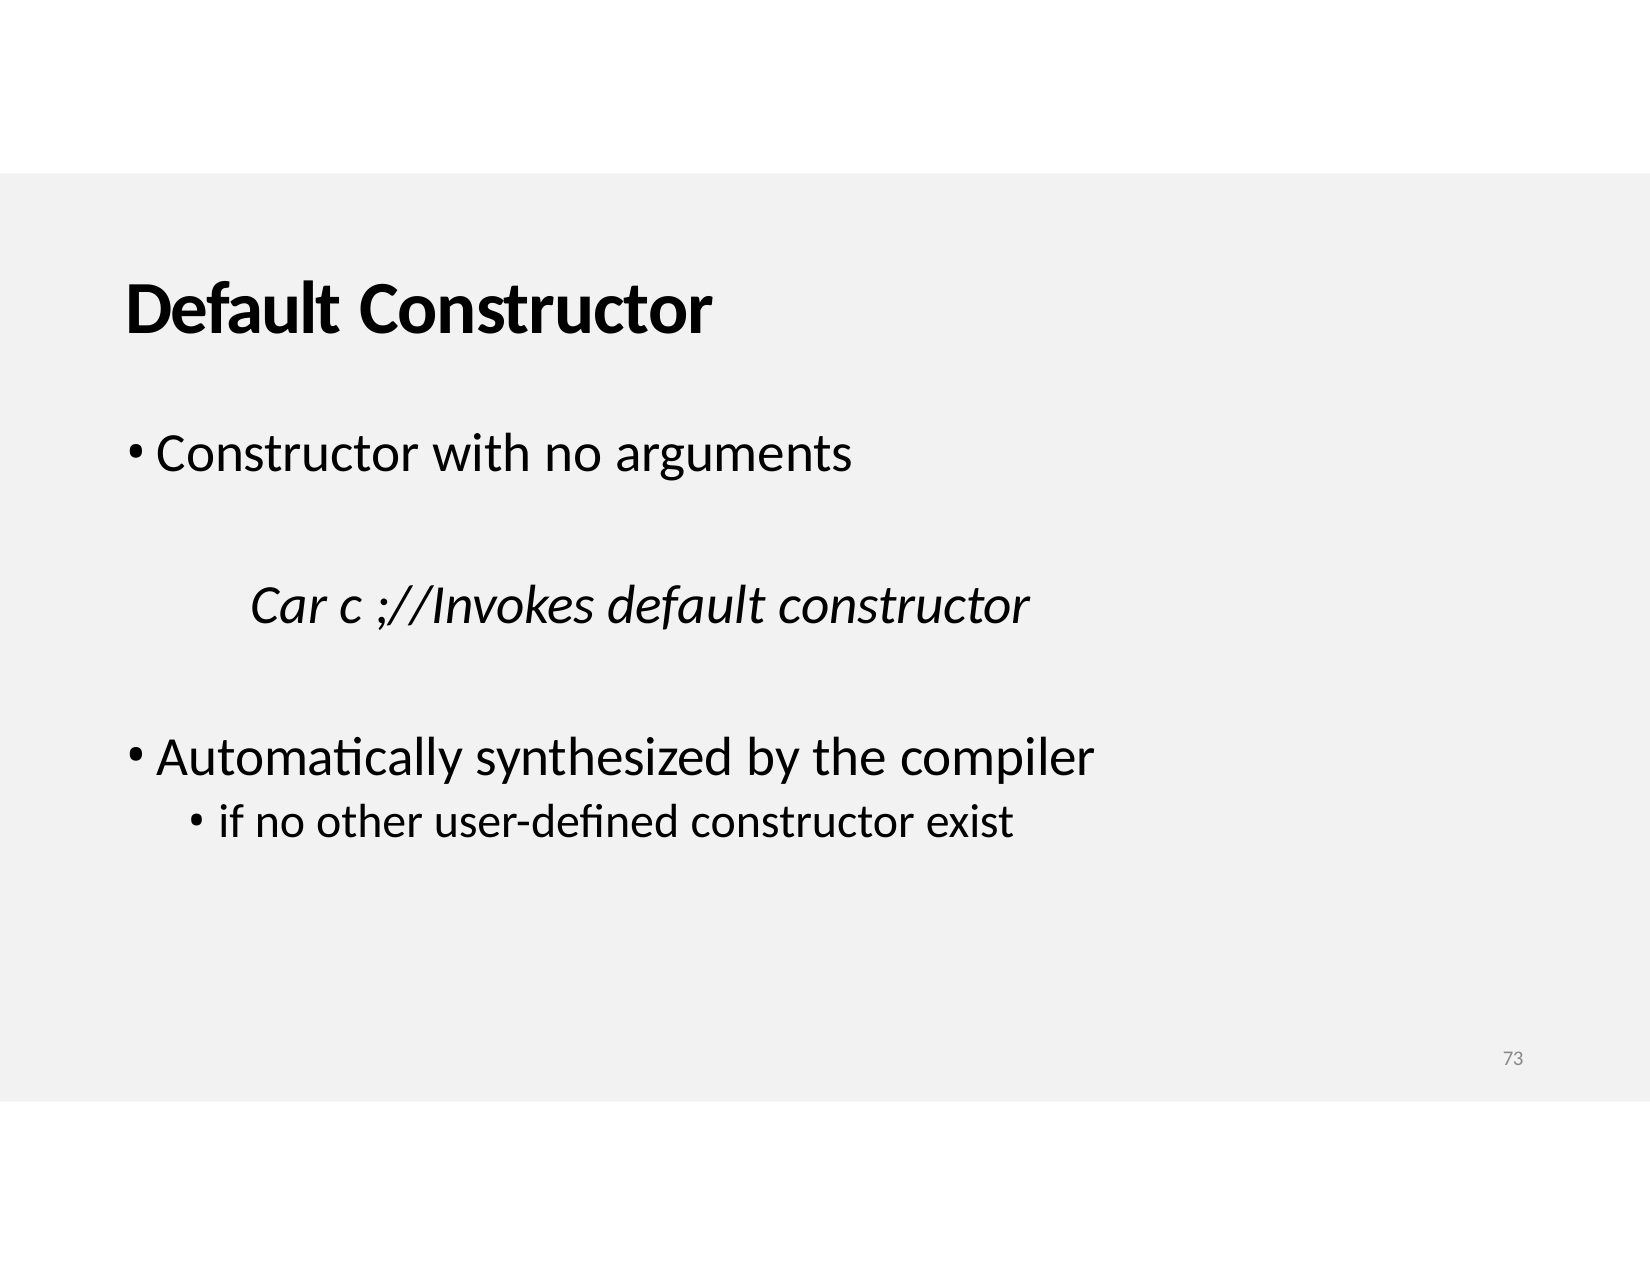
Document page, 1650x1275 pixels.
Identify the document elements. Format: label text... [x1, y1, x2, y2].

title Default Constructor [123, 255, 1208, 472]
text_box Constructor with no arguments Car c ;//Invokes default constructor Automatically synthesized by the compiler if no other user-defined constructor exist [123, 414, 1102, 848]
slide_number 73 [1490, 1047, 1533, 1275]
